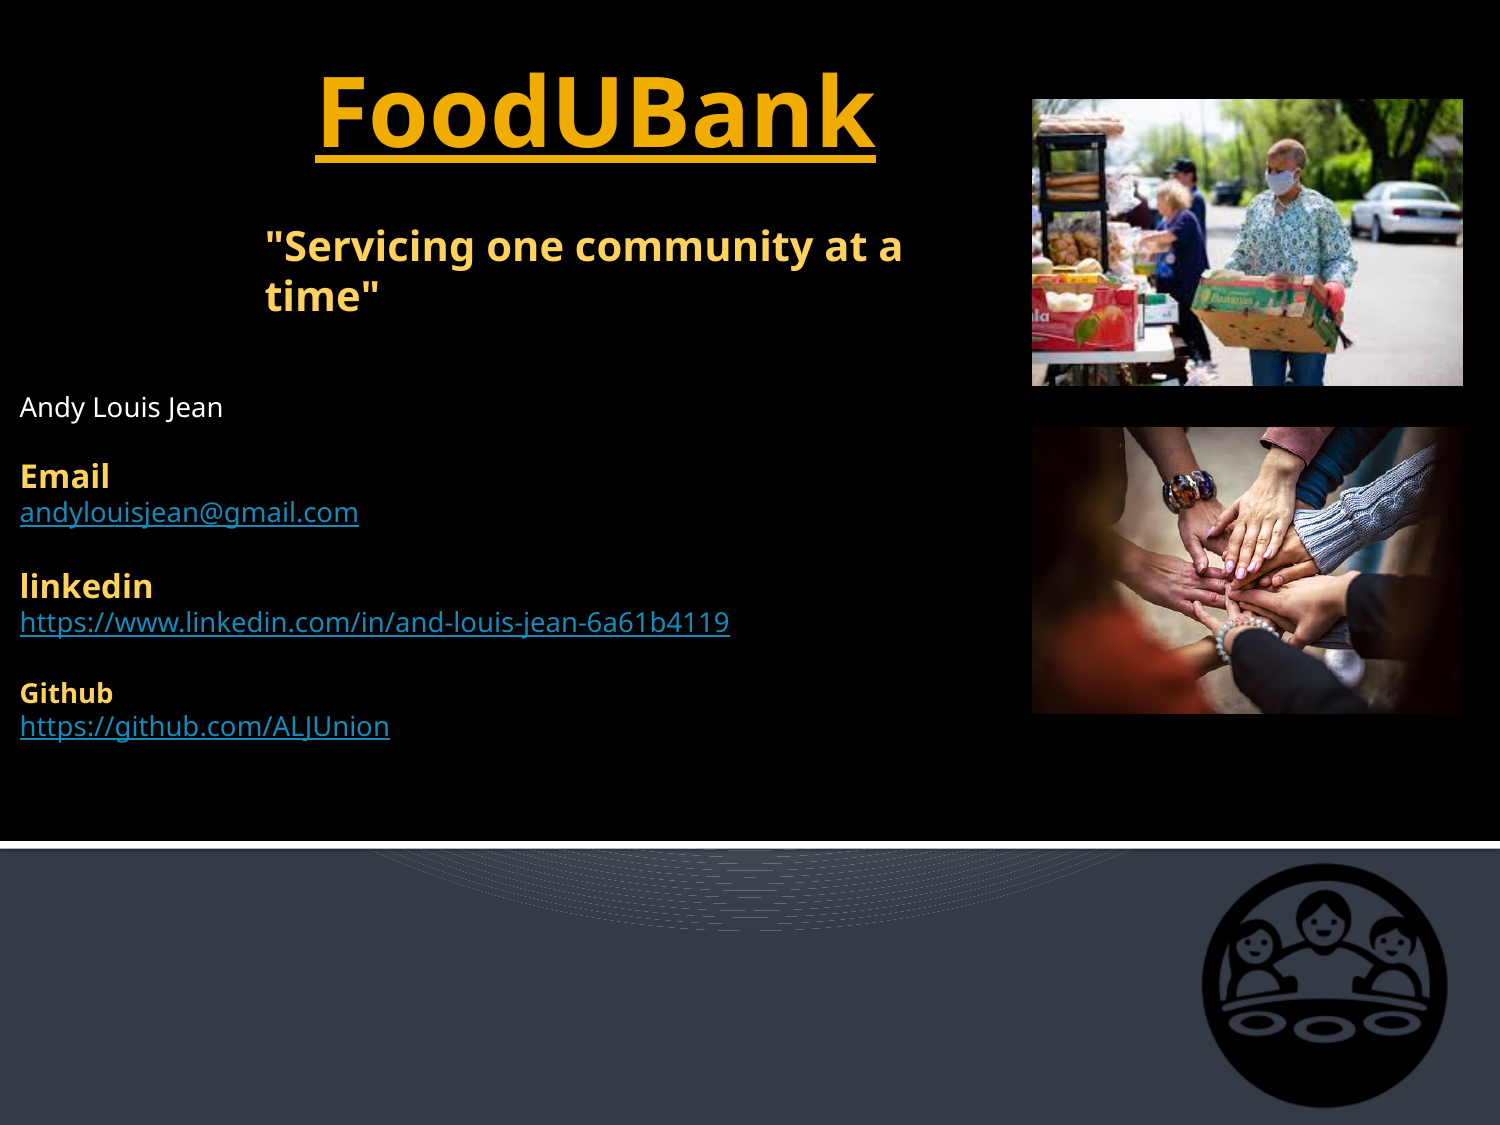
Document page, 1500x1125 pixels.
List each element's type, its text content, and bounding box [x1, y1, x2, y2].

picture [1032, 427, 1463, 714]
subtitle Andy Louis Jean Email andylouisjean@gmail.com linkedin https://www.linkedin.com/in/and-louis-jean-6a61b4119 Github https://github.com/ALJUnion [0, 323, 1075, 749]
text_box "Servicing one community at a time" [249, 212, 988, 373]
title FoodUBank [0, 50, 1275, 292]
picture [1187, 848, 1463, 1124]
picture [1032, 99, 1463, 386]
